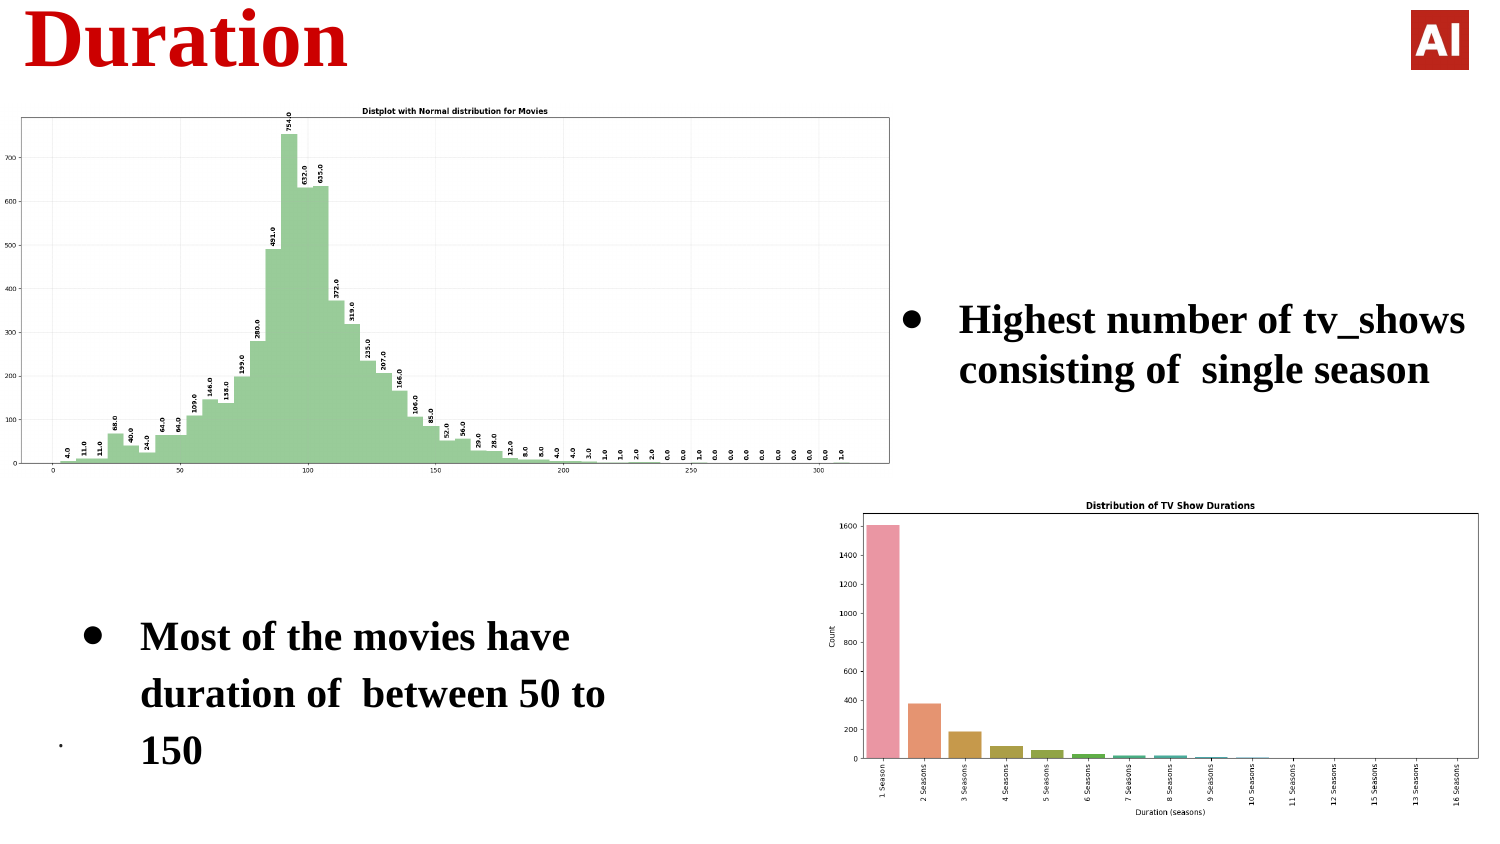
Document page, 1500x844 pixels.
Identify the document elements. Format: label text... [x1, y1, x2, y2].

text_box Most of the movies have duration of between 50 to 150 [80, 599, 623, 773]
picture [1411, 10, 1469, 70]
picture [0, 102, 893, 478]
text_box . [55, 720, 67, 753]
picture [823, 495, 1484, 821]
text_box Highest number of tv_shows consisting of single season [899, 289, 1500, 392]
title Duration [22, 0, 871, 101]
